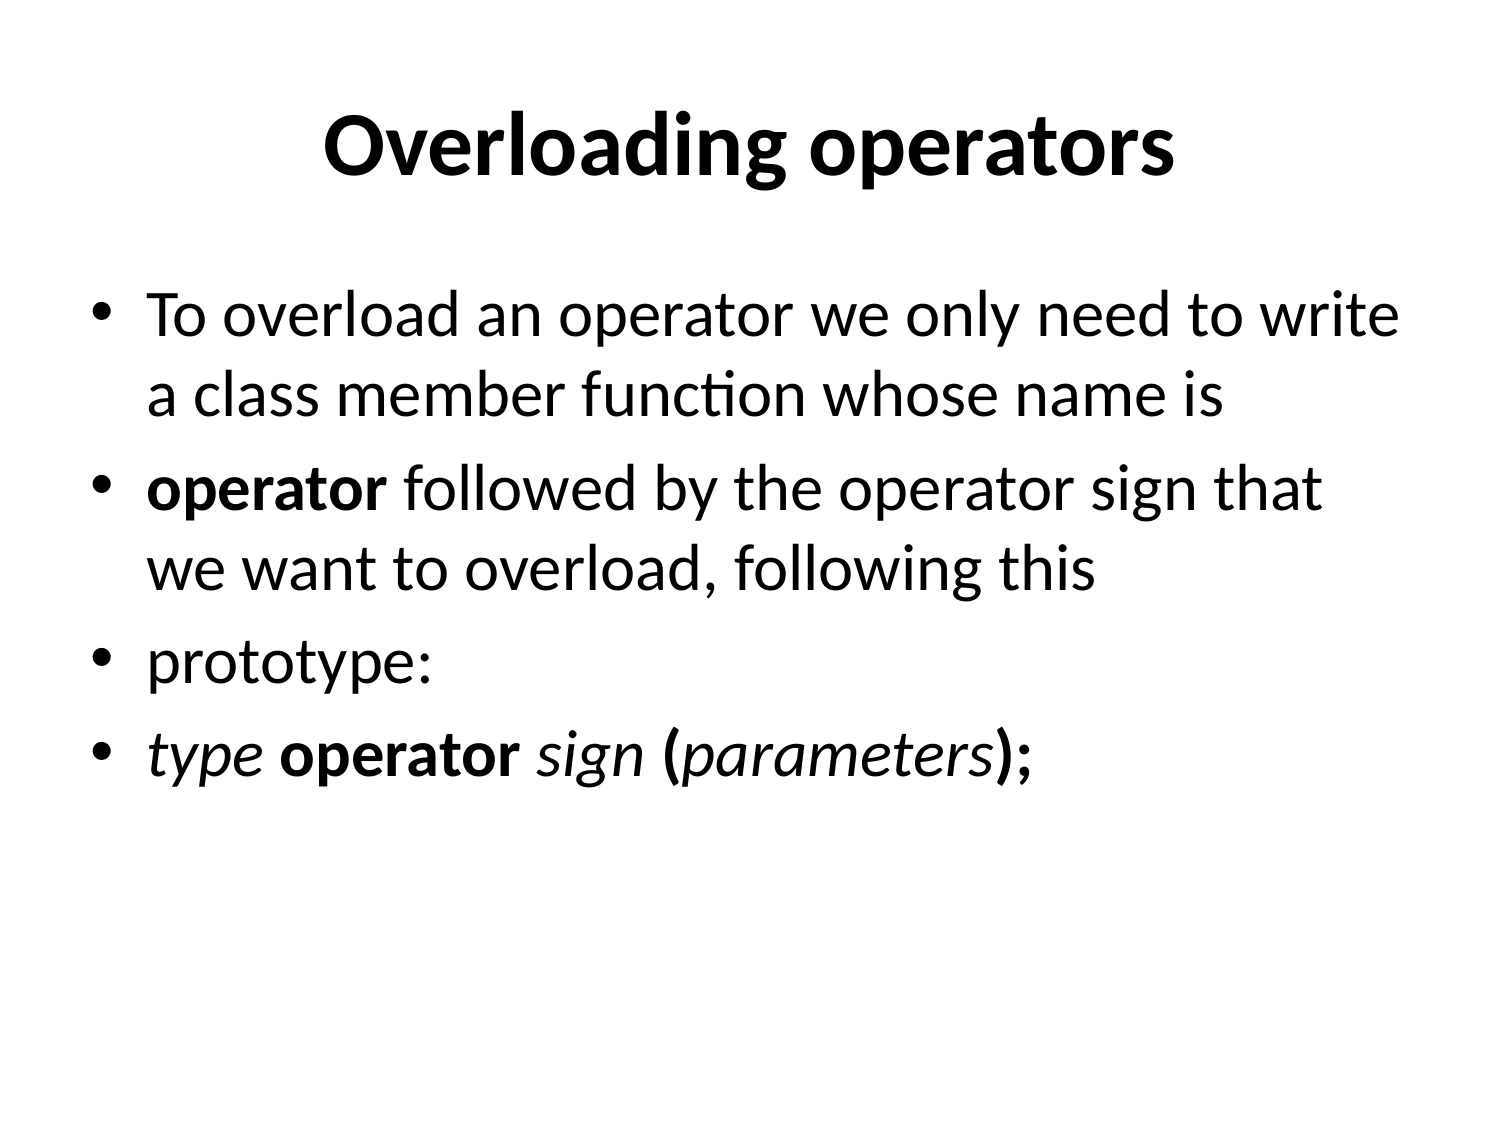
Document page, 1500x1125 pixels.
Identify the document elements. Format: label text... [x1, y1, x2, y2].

list To overload an operator we only need to write a class member function whose name is operator followed by the operator sign that we want to overload, following this prototype: type operator sign (parameters); [75, 262, 1425, 1005]
title Overloading operators [75, 45, 1425, 233]
